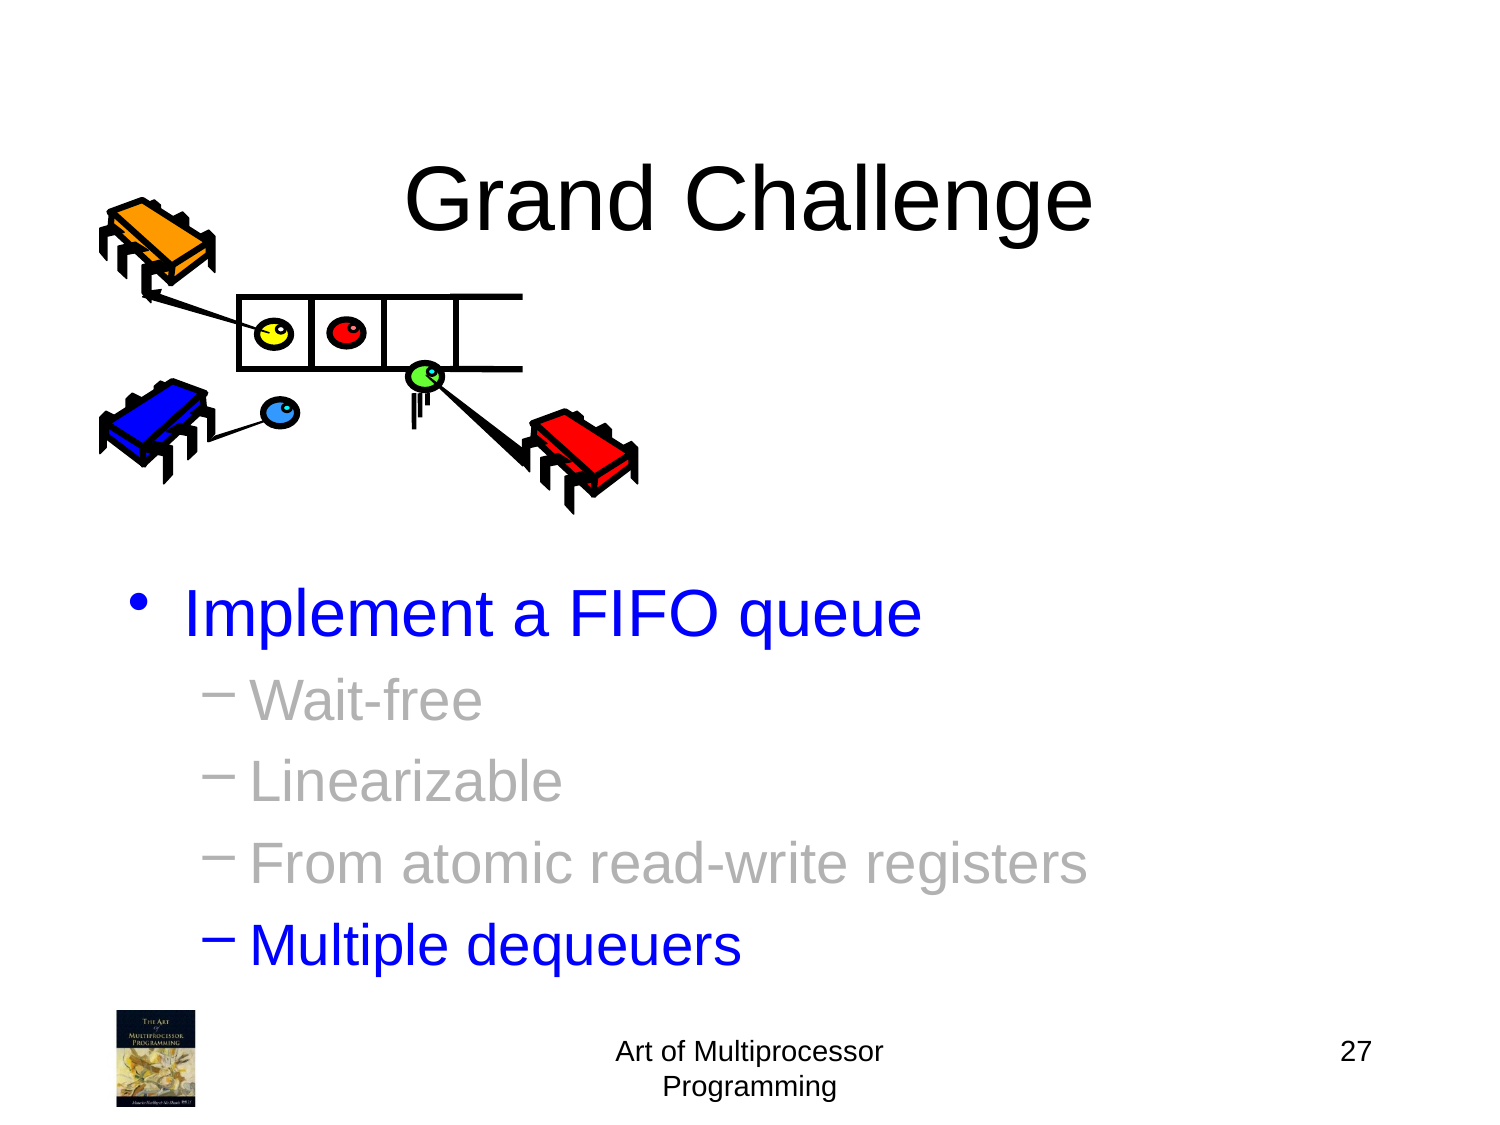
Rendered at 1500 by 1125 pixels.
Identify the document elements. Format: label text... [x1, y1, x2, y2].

title Grand Challenge [112, 99, 1388, 288]
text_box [99, 199, 638, 515]
text_box Art of Multiprocessor Programming [512, 1024, 988, 1100]
text_box 27 [1074, 1024, 1388, 1100]
picture [107, 1010, 204, 1107]
list Implement a FIFO queue Wait-free Linearizable From atomic read-write registers Multiple dequeuers [112, 562, 1388, 1001]
